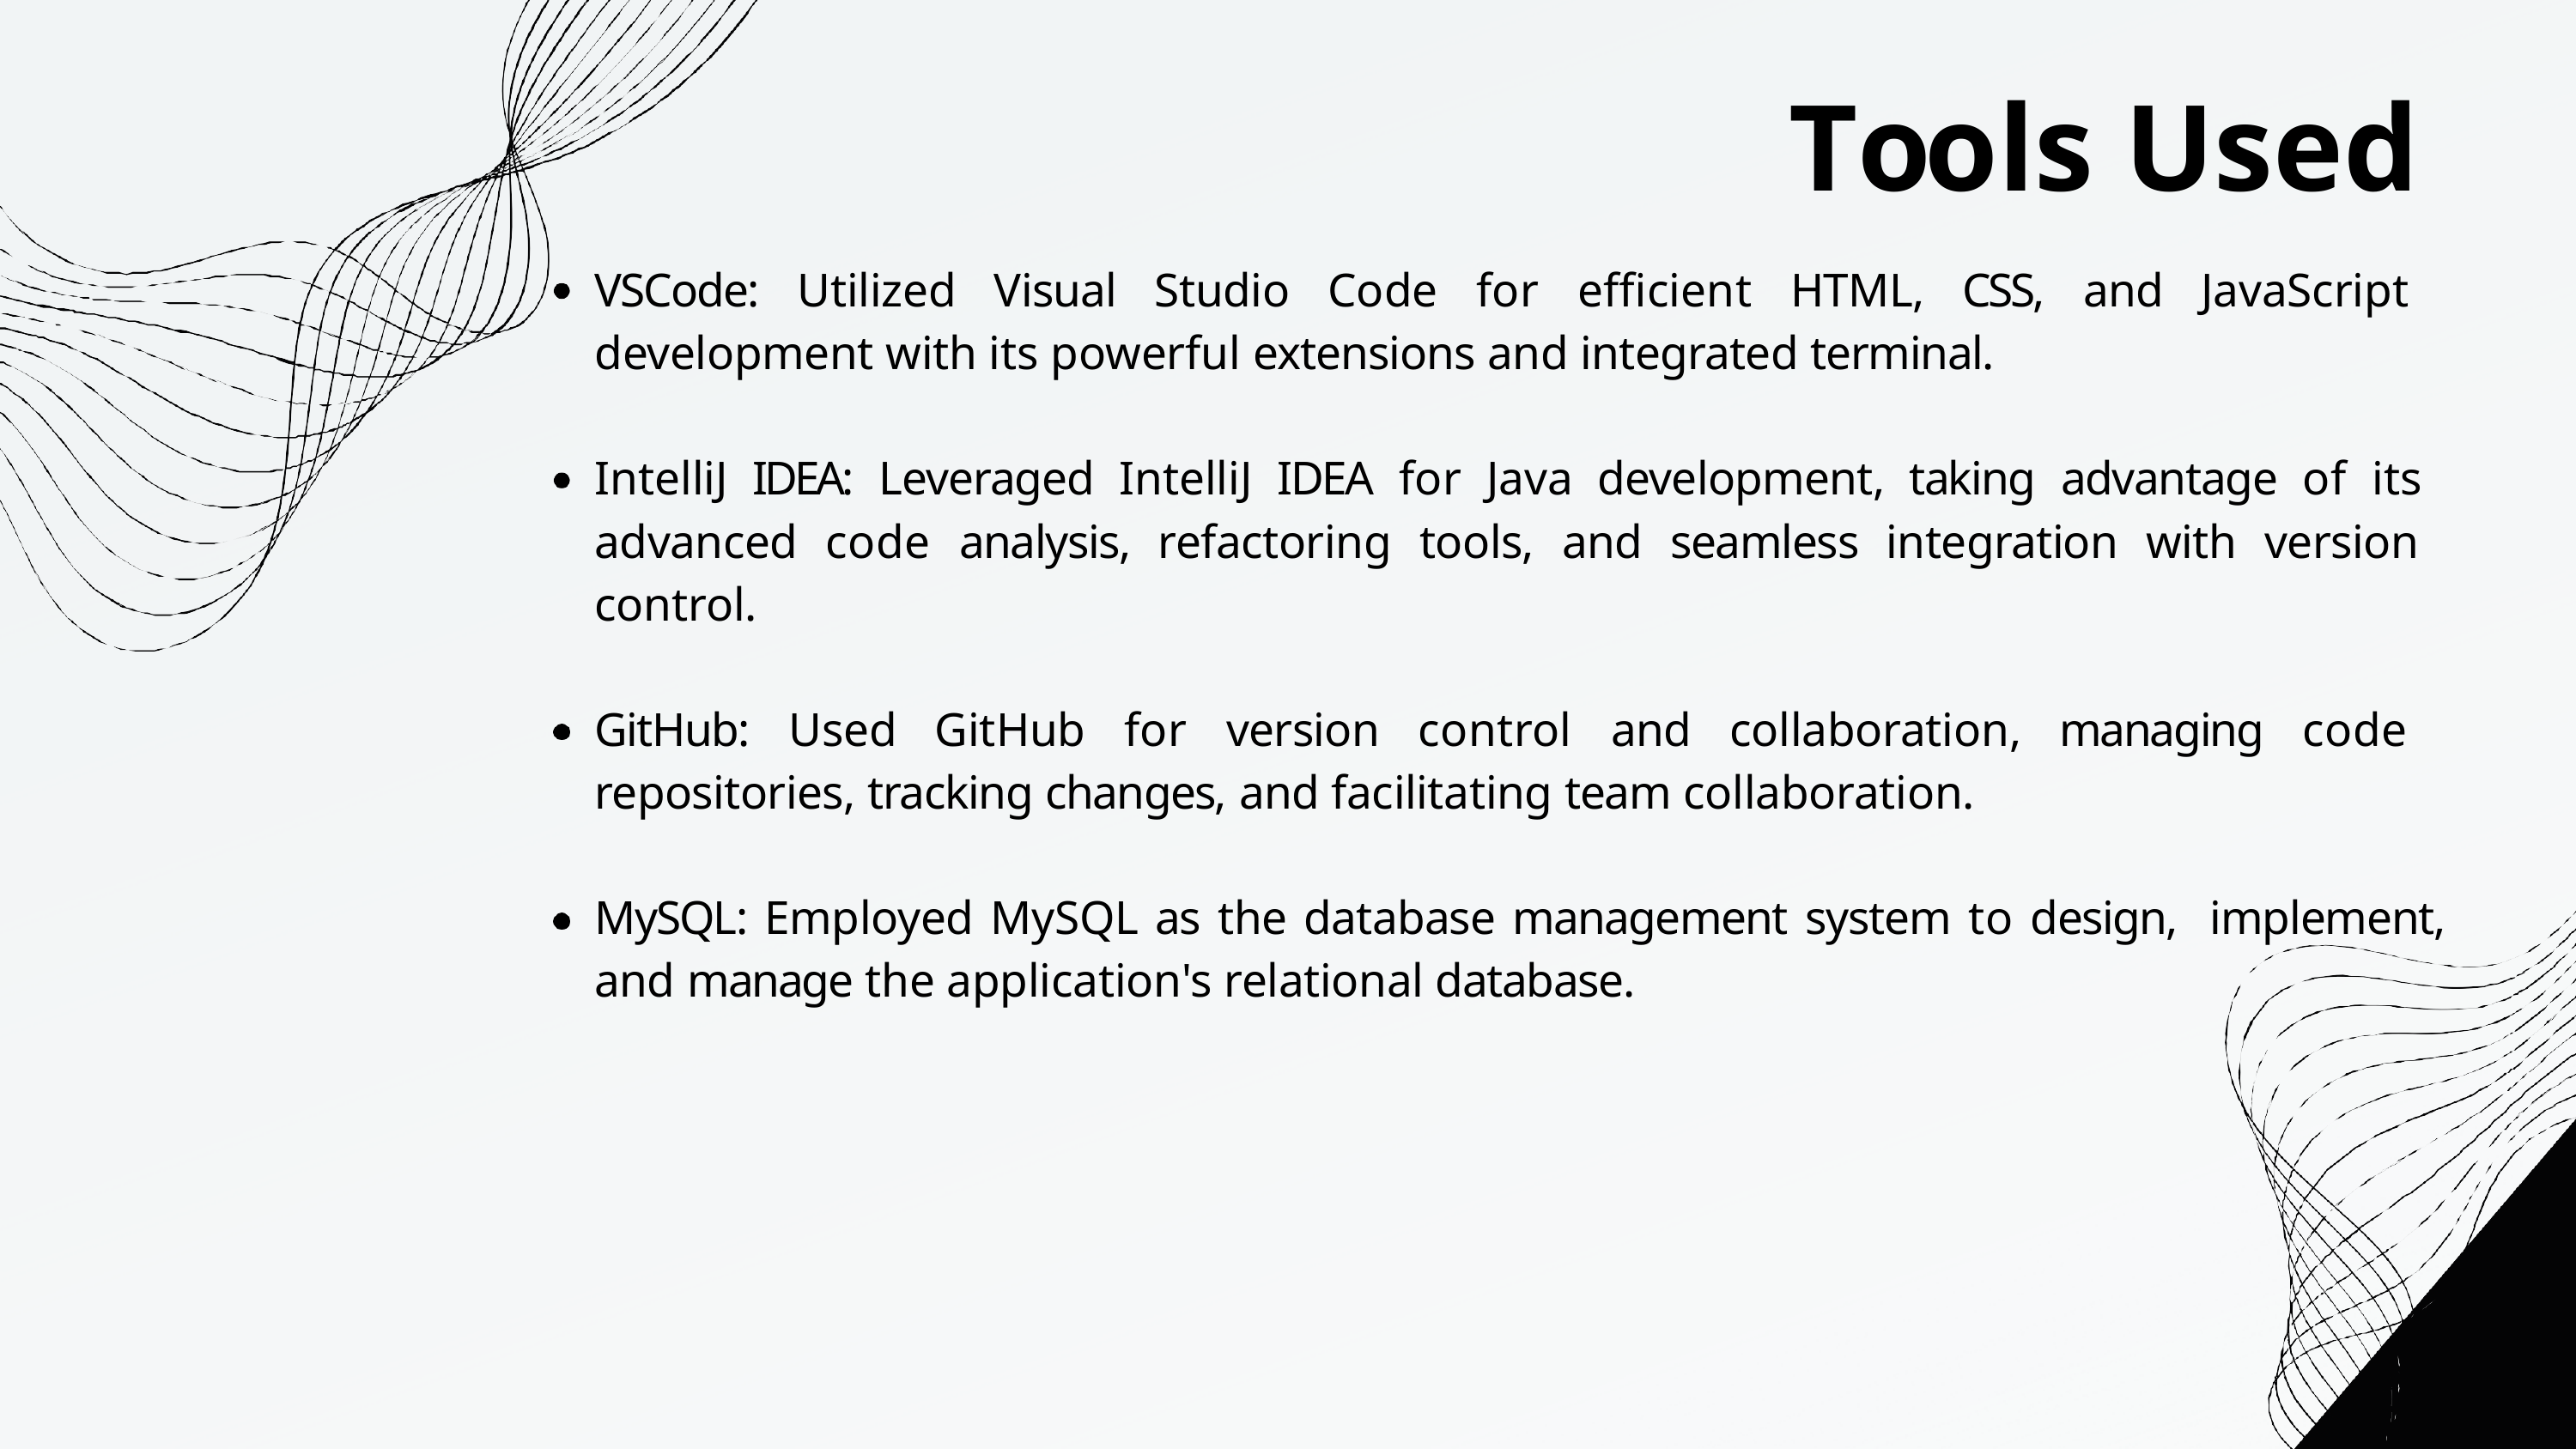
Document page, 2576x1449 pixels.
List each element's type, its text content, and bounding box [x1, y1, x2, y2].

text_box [553, 724, 570, 930]
title Tools Used [1787, 70, 2433, 251]
picture [0, 0, 2576, 1449]
text_box VSCode: Utilized Visual Studio Code for efficient HTML, CSS, and JavaScript development with its powerful extensions and integrated terminal. IntelliJ IDEA: Leveraged IntelliJ IDEA for Java development, taking advantage of its advanced code analysis, refactoring tools, and seamless integration with version control. GitHub: Used GitHub for version control and collaboration, managing code repositories, tracking changes, and facilitating team collaboration. MySQL: Employed MySQL as the database management system to design, implement, and manage the application's relational database. [592, 251, 2446, 1007]
